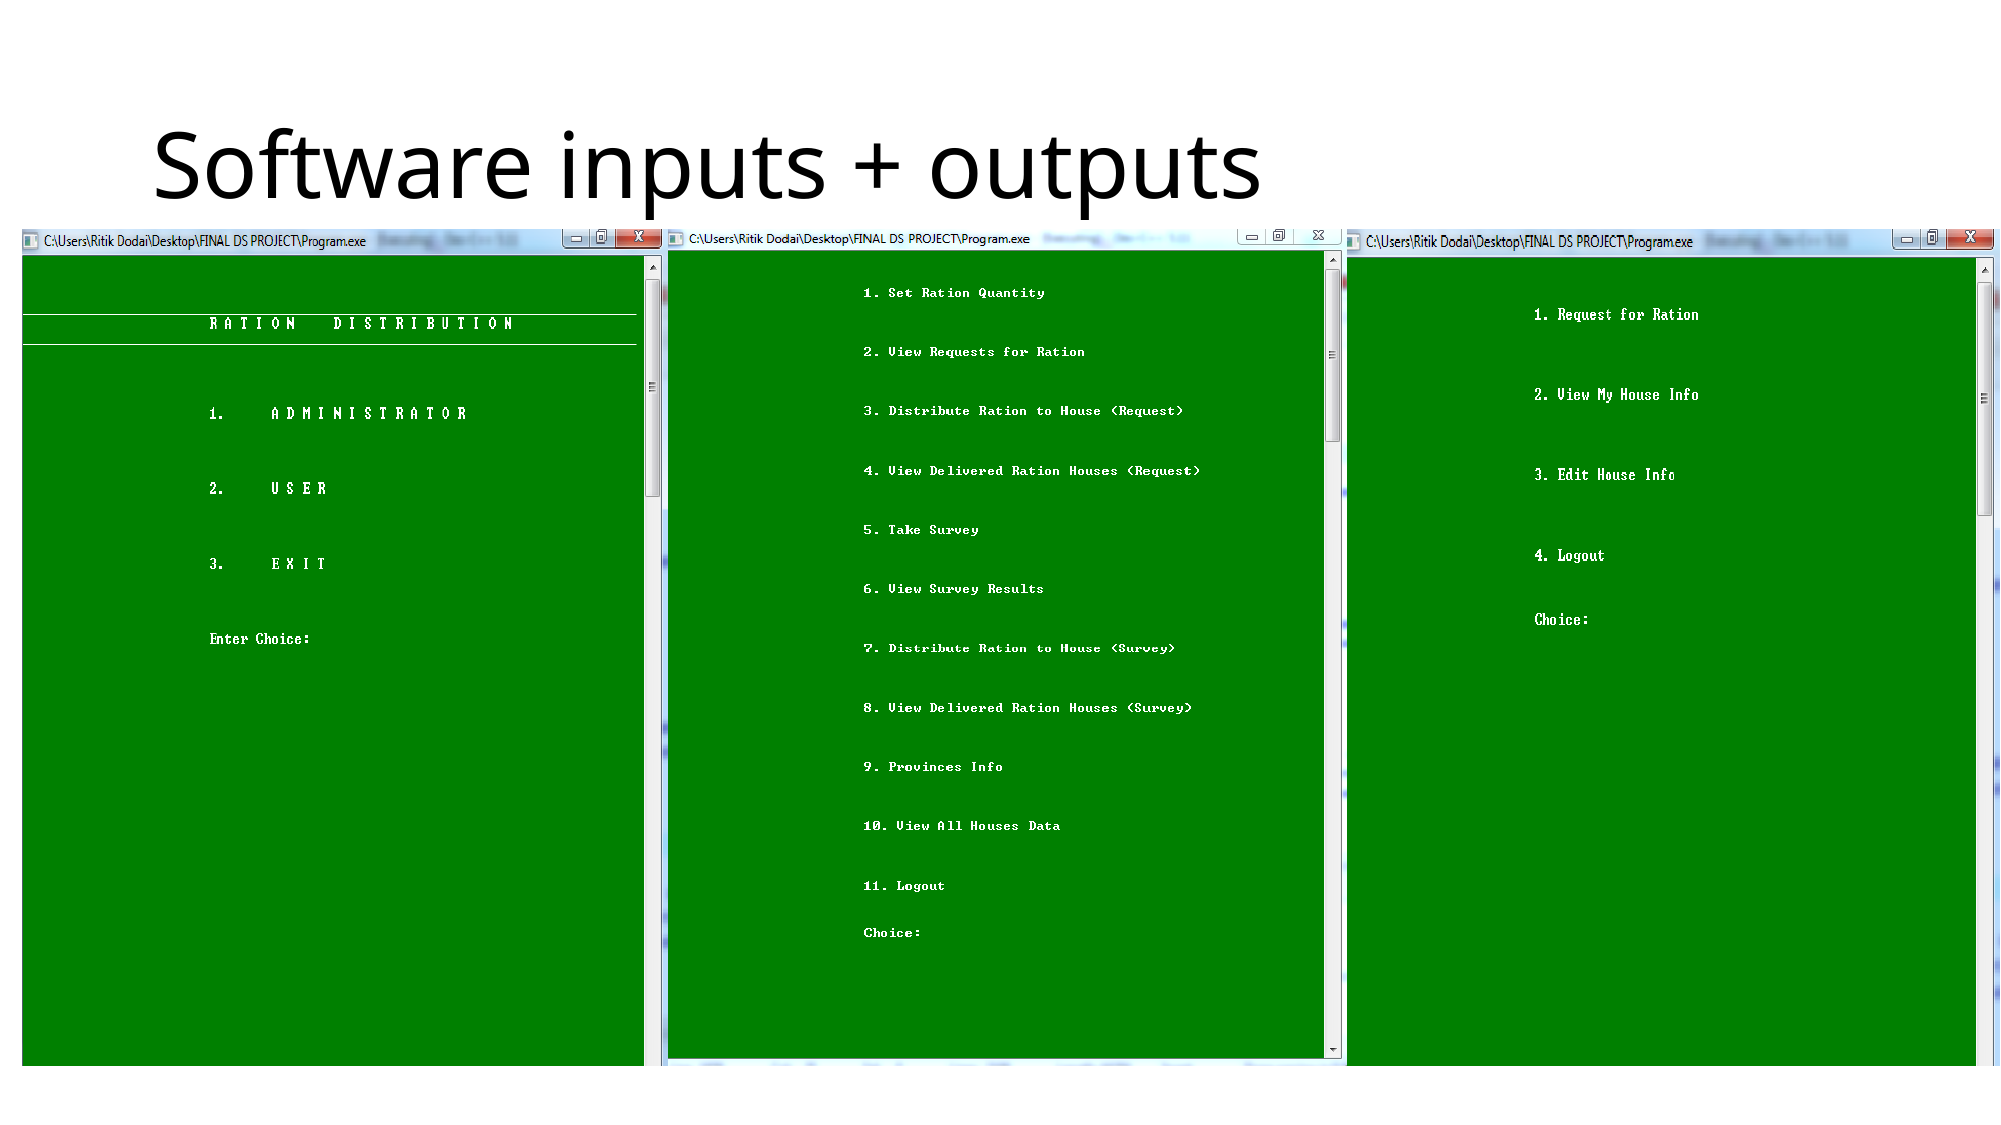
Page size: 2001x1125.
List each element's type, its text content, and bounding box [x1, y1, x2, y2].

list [668, 229, 1347, 1066]
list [22, 229, 668, 1066]
title Software inputs + outputs [137, 59, 1863, 229]
picture [1347, 229, 2000, 1066]
